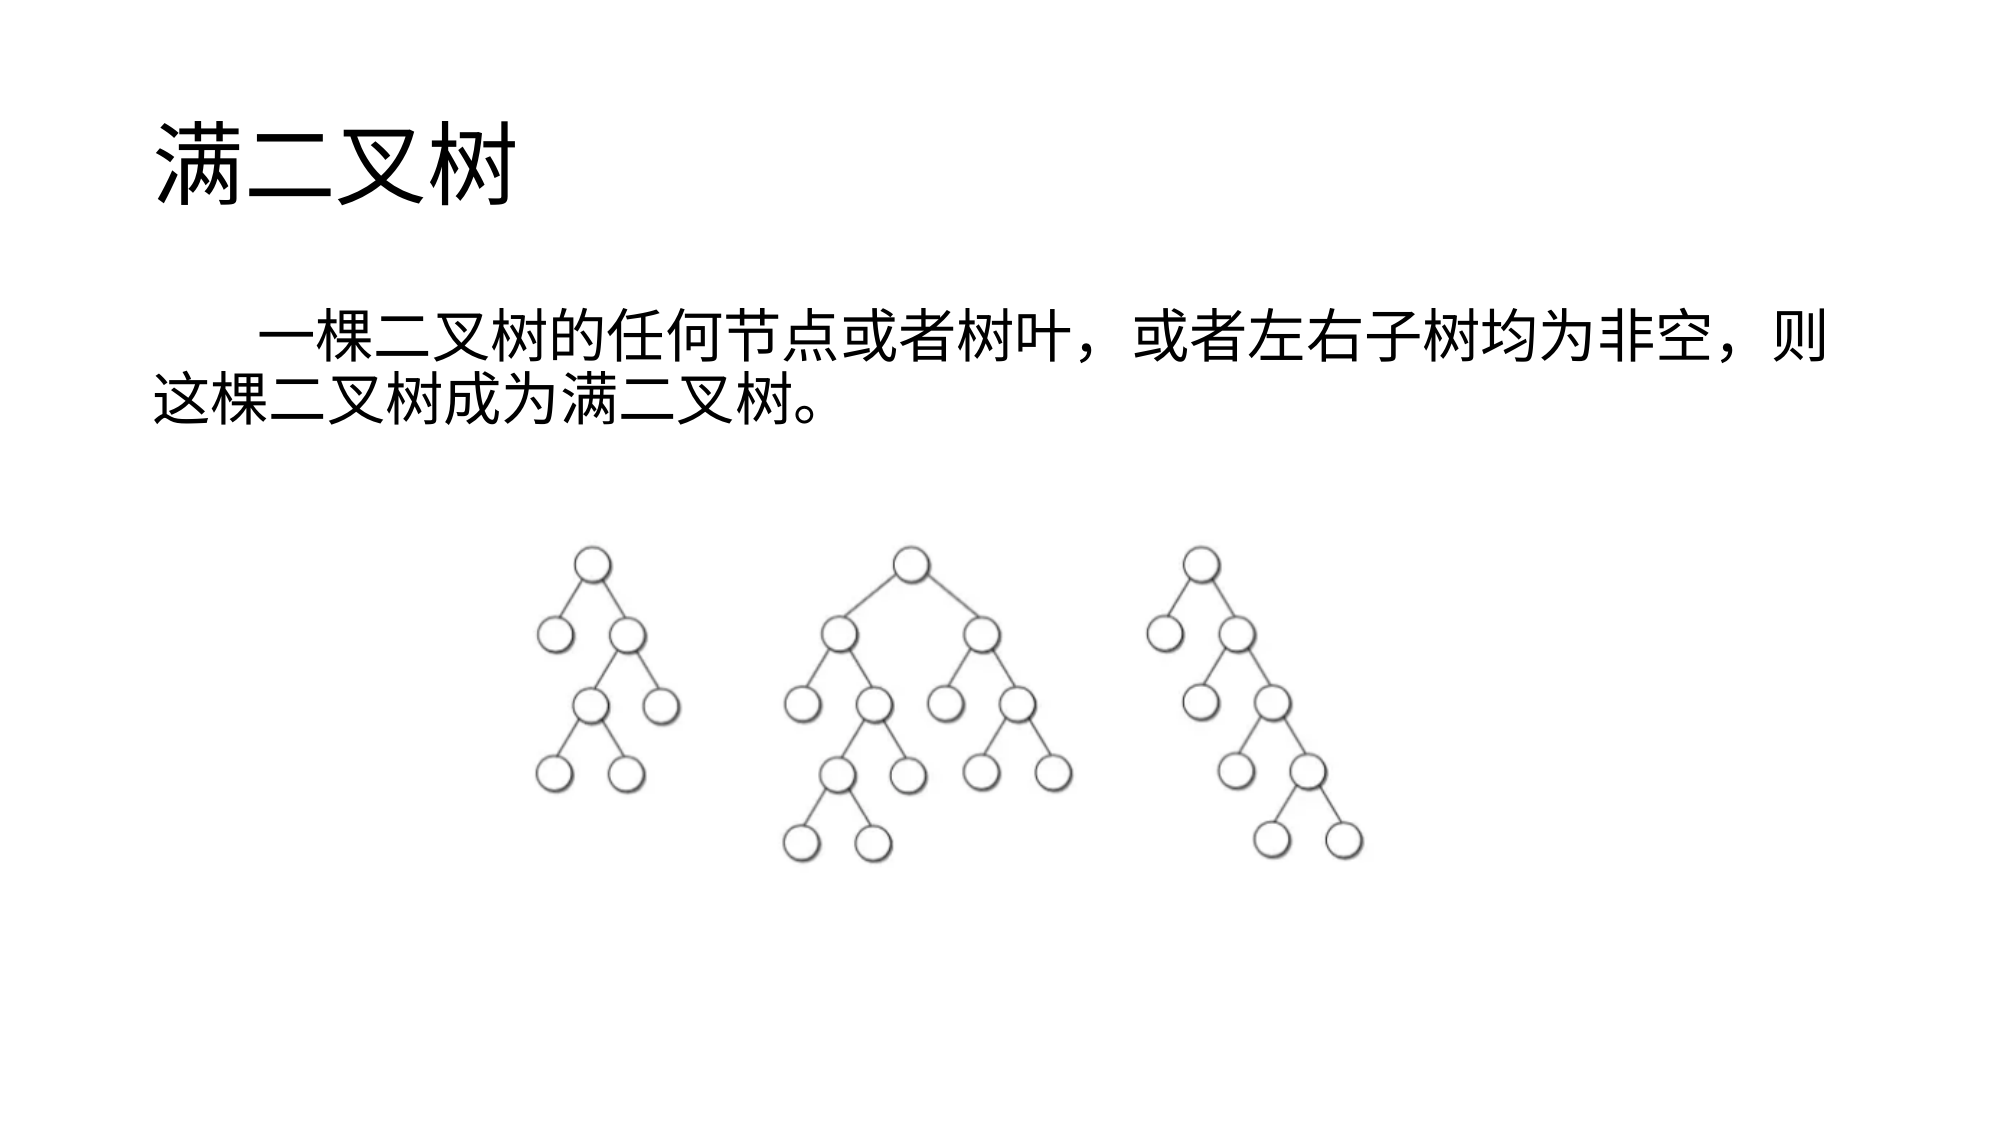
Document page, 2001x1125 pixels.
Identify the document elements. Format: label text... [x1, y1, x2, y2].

title 满二叉树 [137, 59, 1863, 278]
picture [448, 513, 1457, 896]
list 一棵二叉树的任何节点或者树叶，或者左右子树均为非空，则这棵二叉树成为满二叉树。 [137, 299, 1863, 1014]
